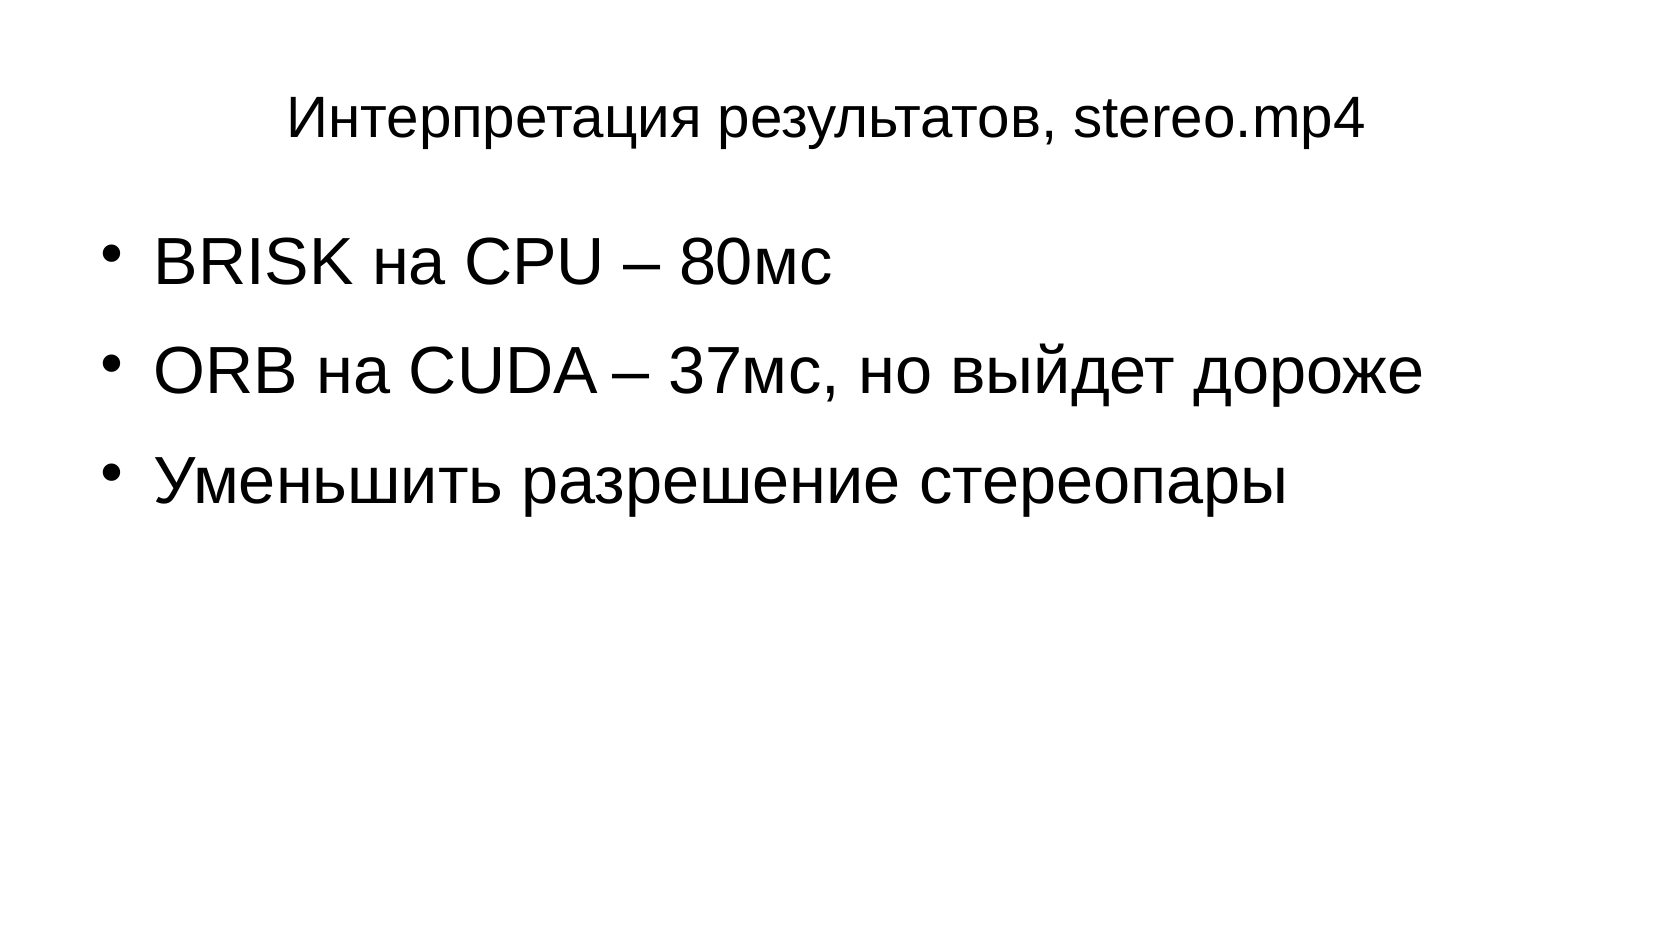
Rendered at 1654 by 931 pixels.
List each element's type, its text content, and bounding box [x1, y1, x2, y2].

text_box BRISK на CPU – 80мс ORB на CUDA – 37мс, но выйдет дороже Уменьшить разрешение стереопары [82, 217, 1571, 757]
text_box Интерпретация результатов, stereo.mp4 [82, 37, 1571, 193]
